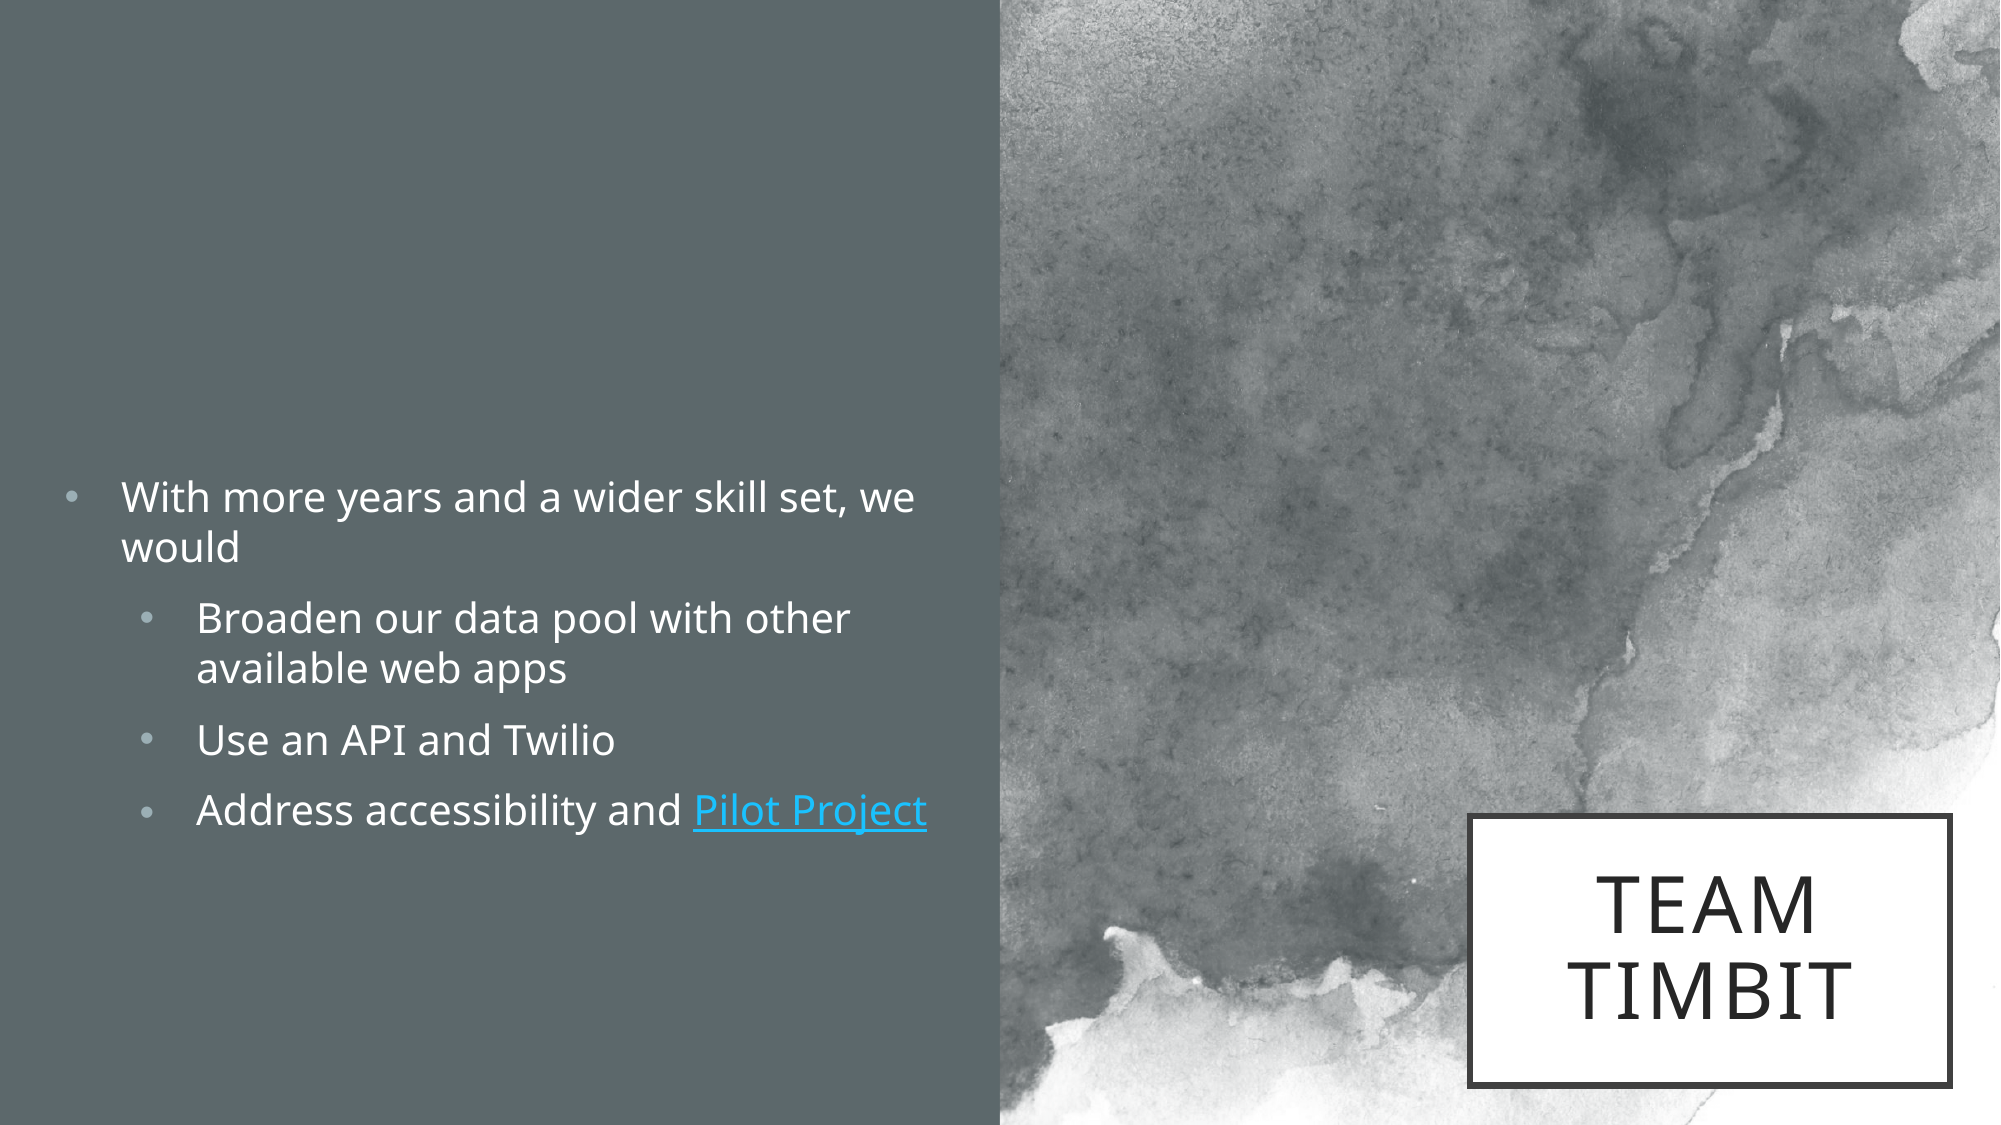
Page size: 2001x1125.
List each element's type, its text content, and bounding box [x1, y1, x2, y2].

picture [999, 0, 2000, 1125]
subtitle With more years and a wider skill set, we would Broaden our data pool with other available web apps Use an API and Twilio Address accessibility and Pilot Project [49, 463, 951, 874]
